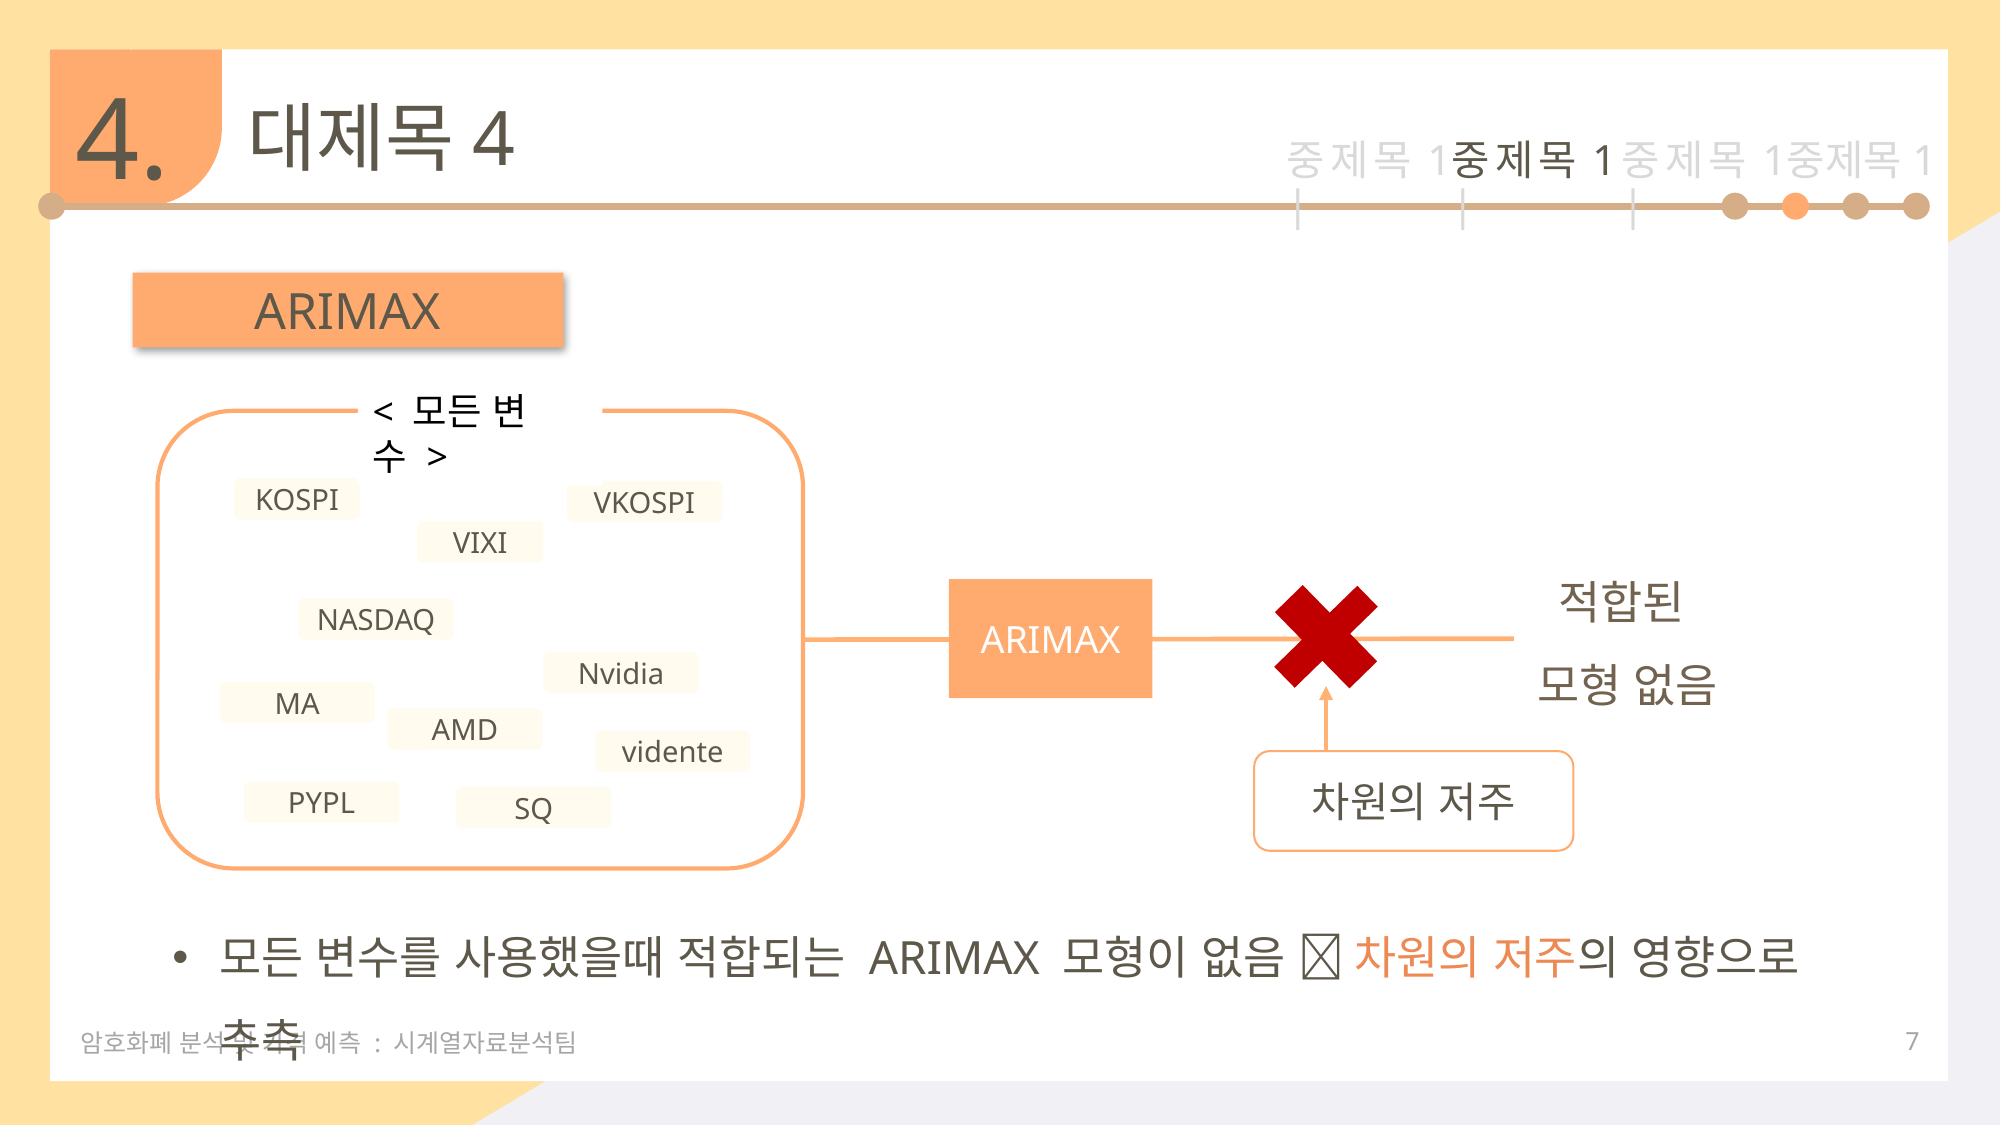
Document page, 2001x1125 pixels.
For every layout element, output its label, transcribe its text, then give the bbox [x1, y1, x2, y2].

text_box ARIMAX [948, 640, 1153, 699]
text_box 적합된 모형 없음 [1484, 538, 1771, 719]
text_box ARIMAX [132, 272, 564, 348]
text_box < 모든 변수 > [357, 380, 603, 478]
text_box 차원의 저주 [1253, 750, 1575, 852]
text_box [1273, 583, 1380, 638]
text_box [156, 409, 805, 870]
footer 암호화폐 분석 및 가격 예측 : 시계열자료분석팀 [65, 1012, 157, 1073]
text_box [1272, 640, 1379, 690]
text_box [219, 478, 751, 829]
text_box ARIMAX [948, 578, 1153, 638]
slide_number 7 [1884, 1012, 1935, 1073]
text_box 모든 변수를 사용했을때 적합되는 ARIMAX 모형이 없음  차원의 저주의 영향으로 추측 [157, 893, 1884, 1074]
